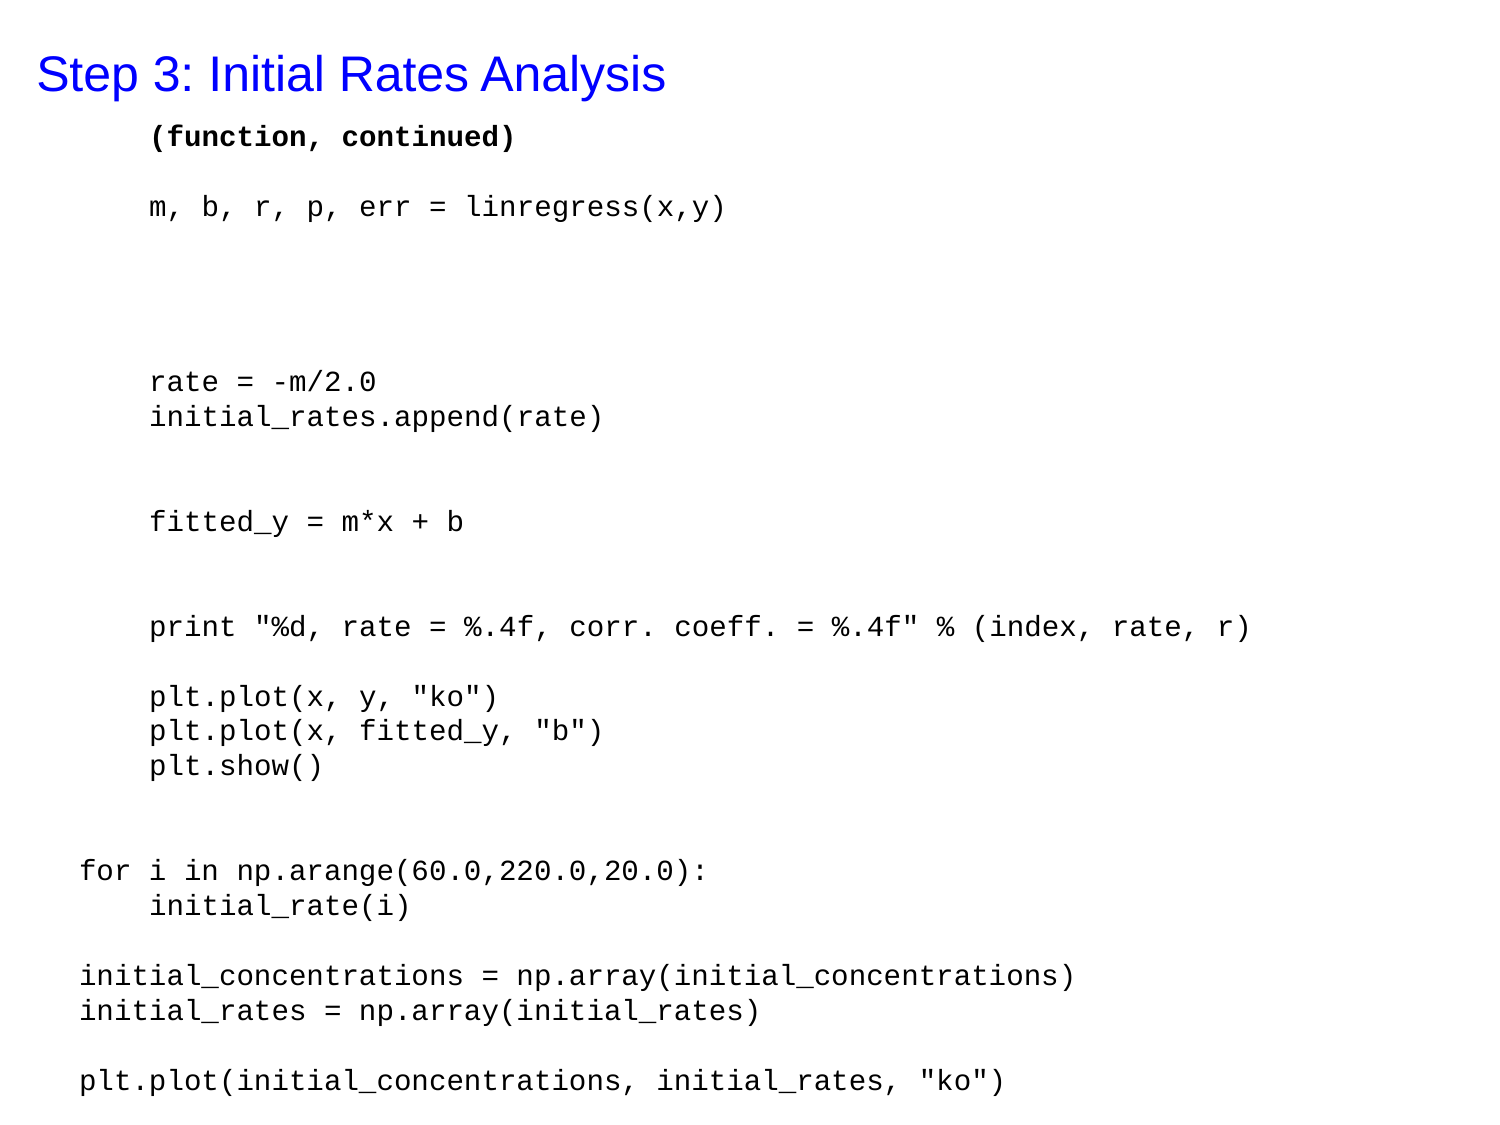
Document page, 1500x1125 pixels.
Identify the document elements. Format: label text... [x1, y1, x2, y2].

text_box Step 3: Initial Rates Analysis [21, 34, 971, 110]
text_box (function, continued) m, b, r, p, err = linregress(x,y) rate = -m/2.0 initial_rates.append(rate) fitted_y = m*x + b print "%d, rate = %.4f, corr. coeff. = %.4f" % (index, rate, r) plt.plot(x, y, "ko") plt.plot(x, fitted_y, "b") plt.show() for i in np.arange(60.0,220.0,20.0): initial_rate(i) initial_concentrations = np.array(initial_concentrations) initial_rates = np.array(initial_rates) plt.plot(initial_concentrations, initial_rates, "ko") [64, 110, 1448, 1104]
